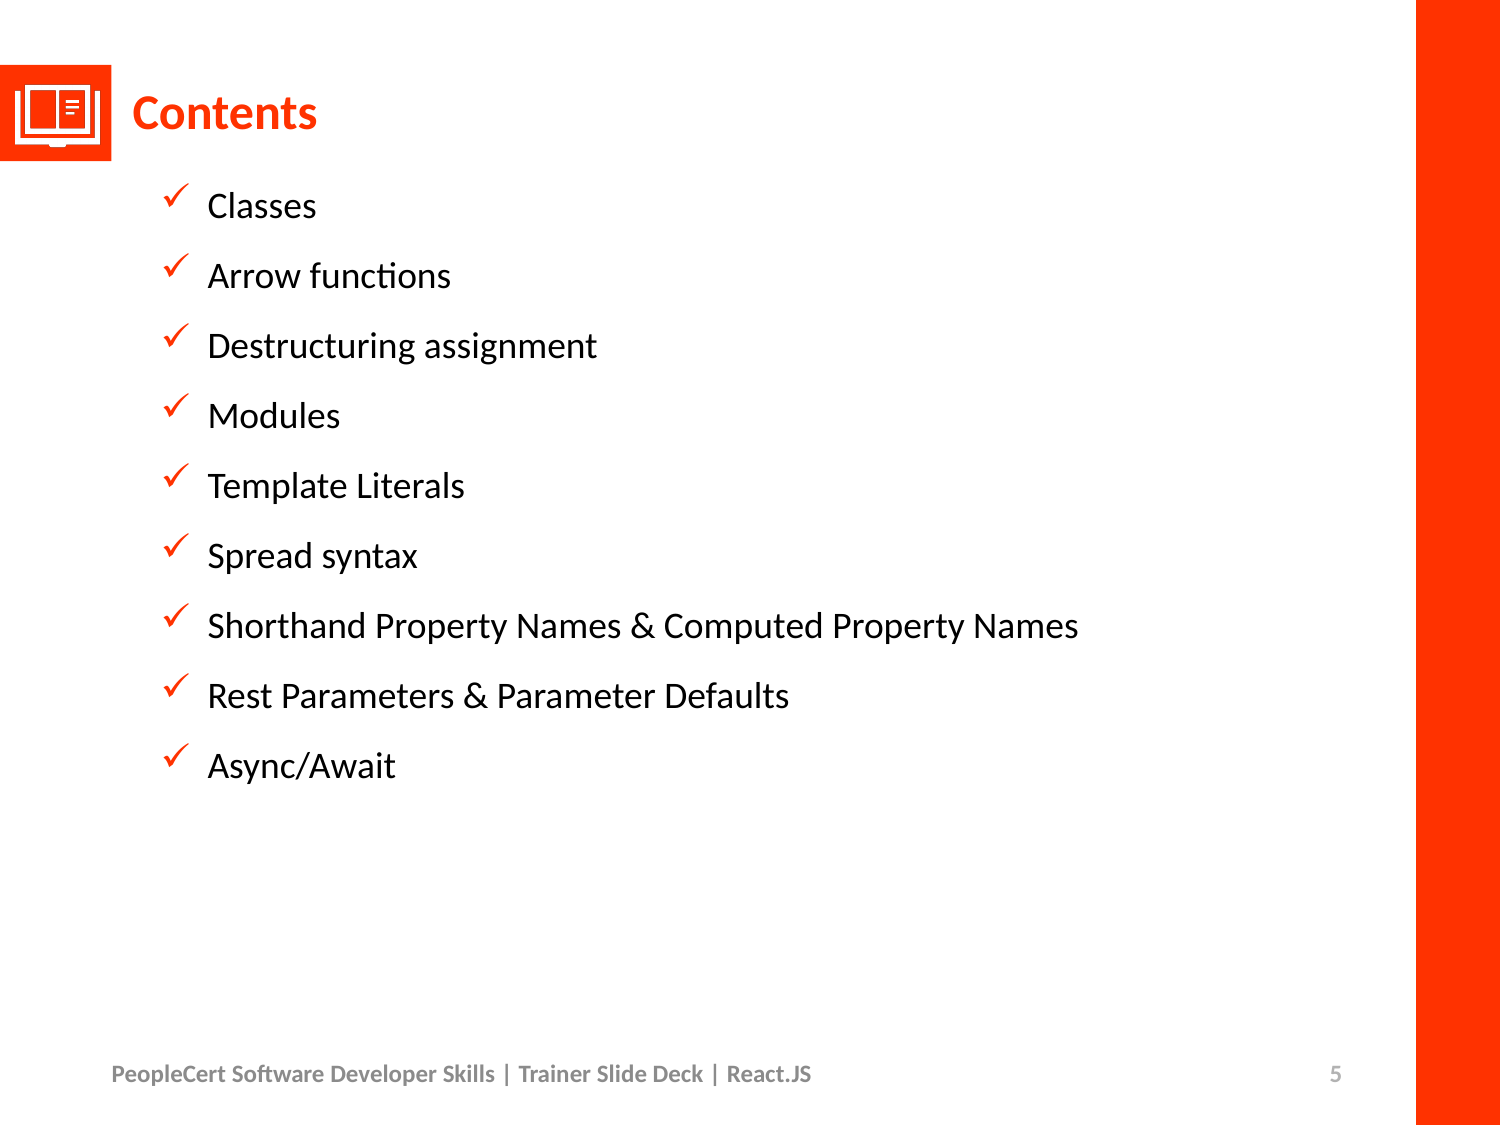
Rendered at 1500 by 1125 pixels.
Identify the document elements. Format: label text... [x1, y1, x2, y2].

picture [11, 69, 104, 162]
list PeopleCert Software Developer Skills | Trainer Slide Deck | React.JS [96, 1042, 1059, 1103]
title Contents [117, 64, 1397, 162]
list Classes Arrow functions Destructuring assignment Modules Template Literals Spread syntax Shorthand Property Names & Computed Property Names Rest Parameters & Parameter Defaults Async/Await [117, 173, 1397, 988]
slide_number 5 [1059, 1042, 1357, 1103]
